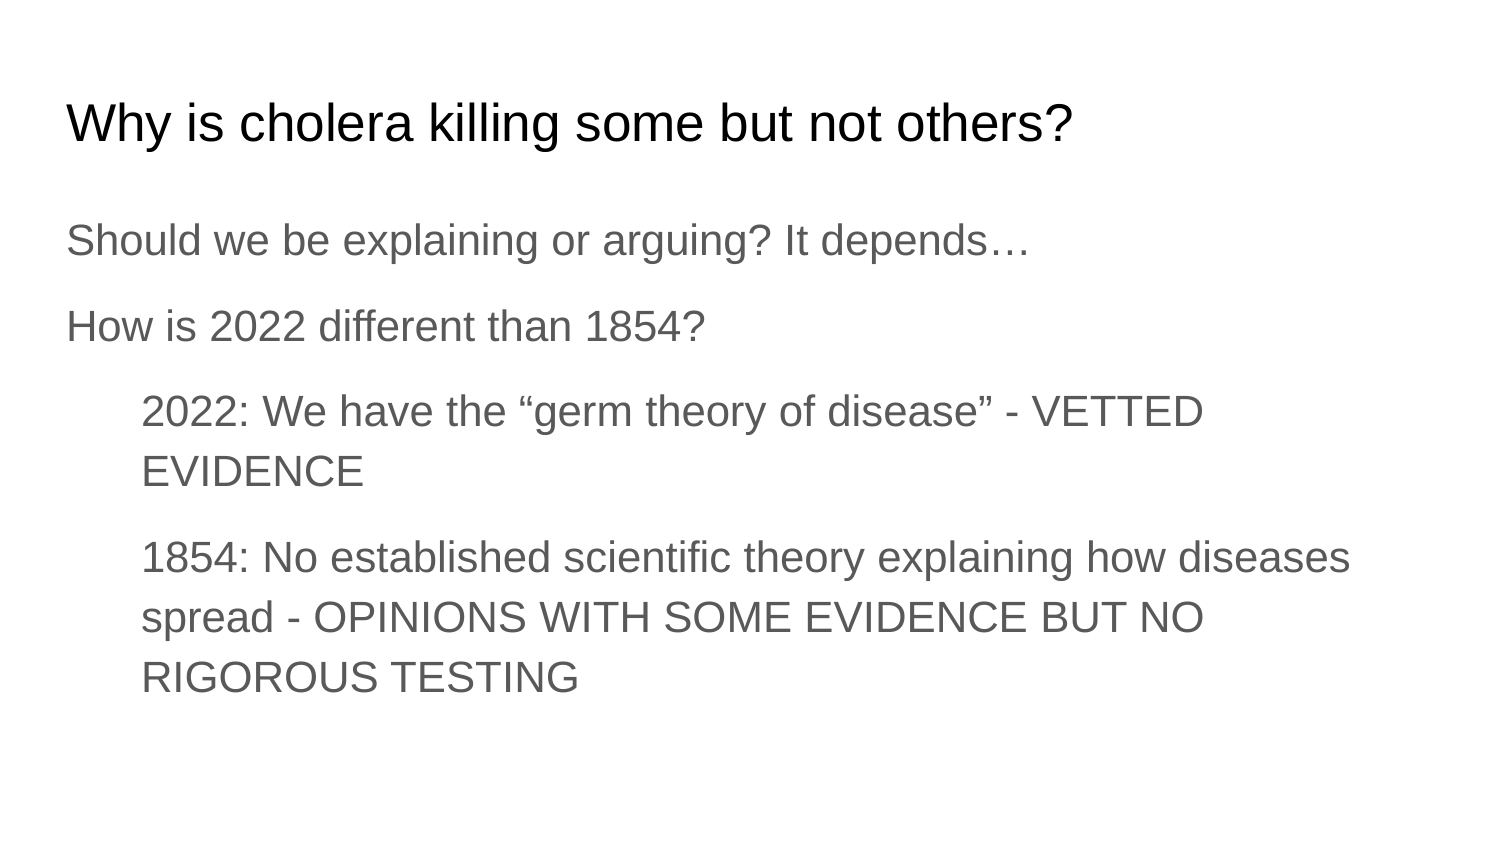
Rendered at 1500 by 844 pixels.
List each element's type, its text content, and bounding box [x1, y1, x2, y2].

title Why is cholera killing some but not others? [51, 72, 1449, 167]
list Should we be explaining or arguing? It depends… How is 2022 different than 1854? 2022: We have the “germ theory of disease” - VETTED EVIDENCE 1854: No established scientific theory explaining how diseases spread - OPINIONS WITH SOME EVIDENCE BUT NO RIGOROUS TESTING [51, 189, 1449, 750]
